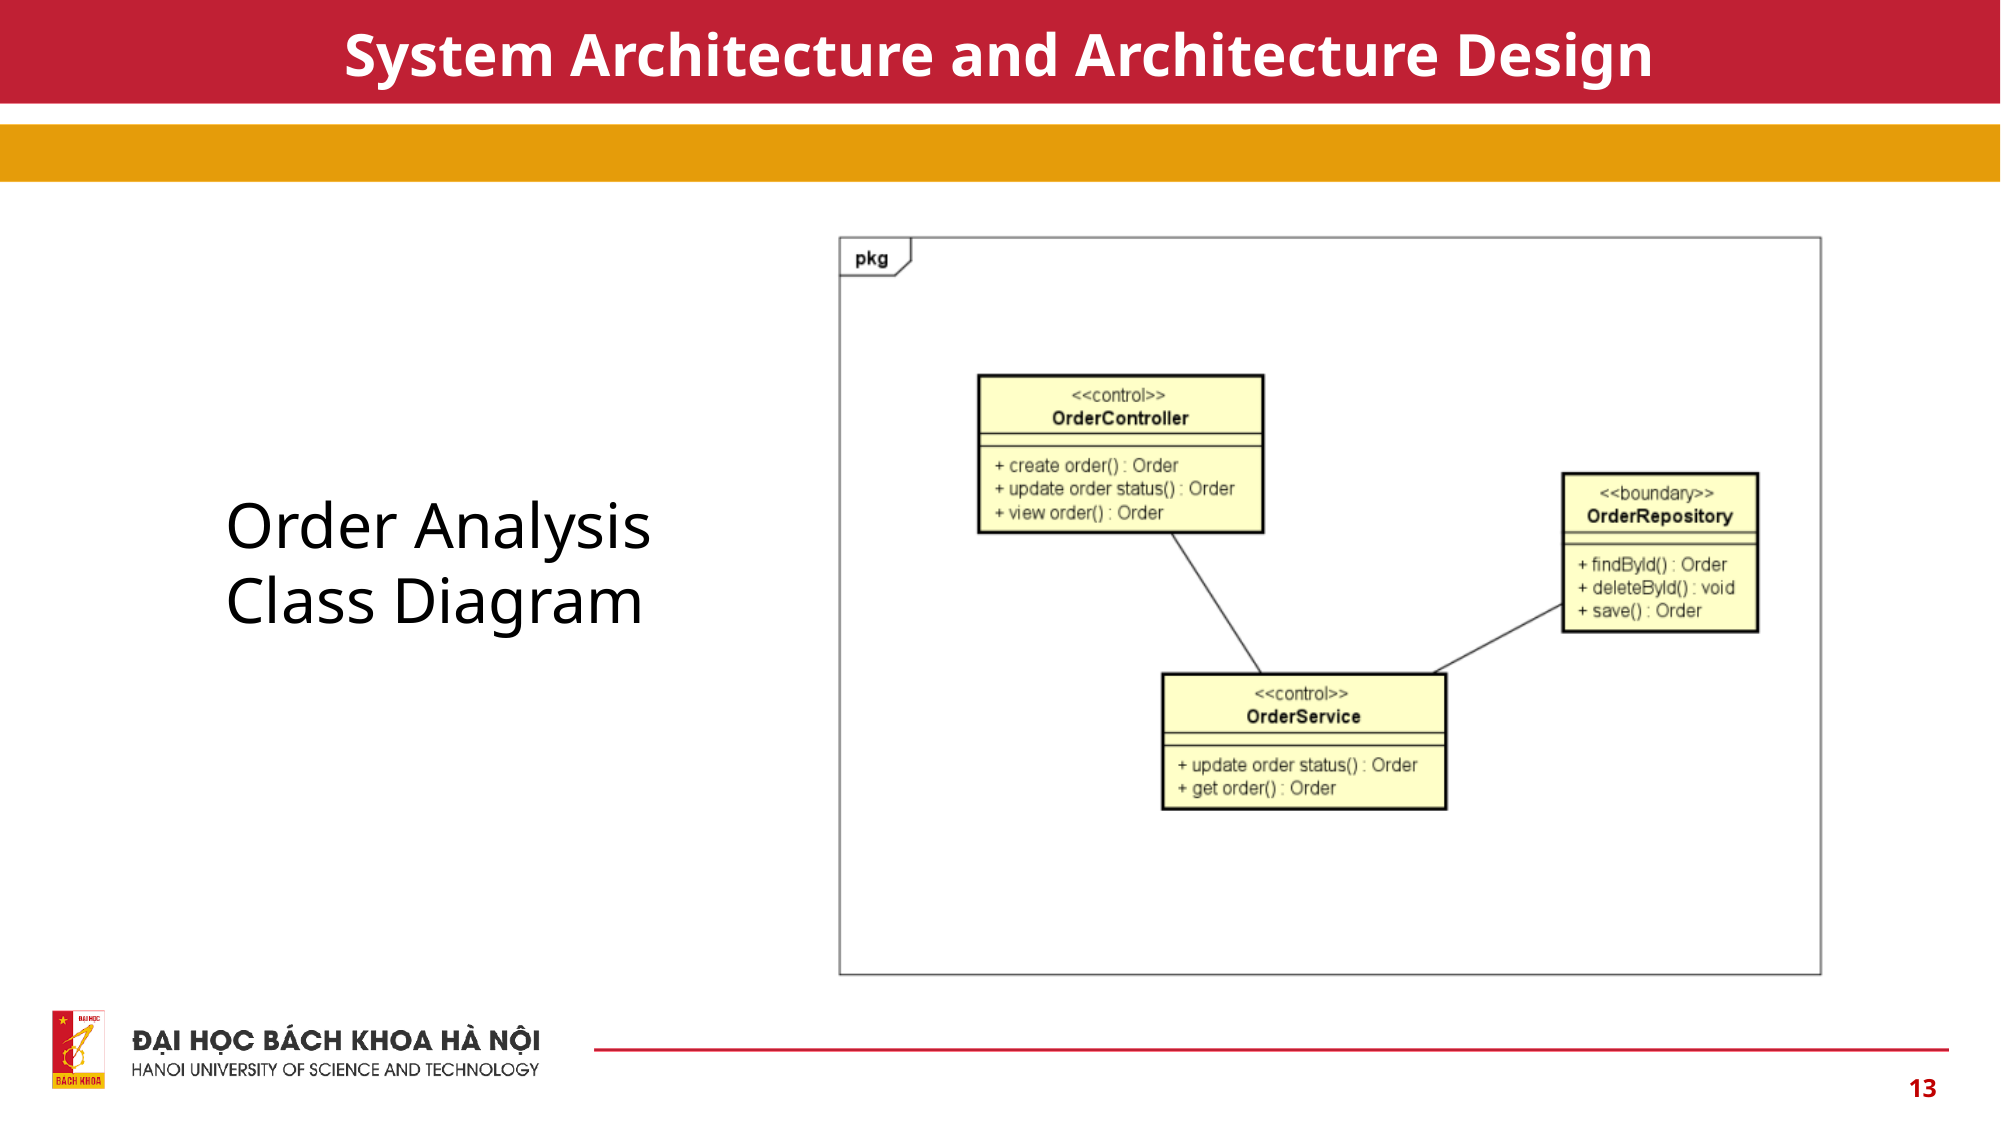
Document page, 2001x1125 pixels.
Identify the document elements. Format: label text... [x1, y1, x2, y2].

picture [0, 0, 2001, 1125]
text_box Order Analysis Class Diagram [210, 479, 737, 644]
slide_number 13 [1502, 1065, 1953, 1125]
title System Architecture and Architecture Design [55, 18, 1945, 90]
